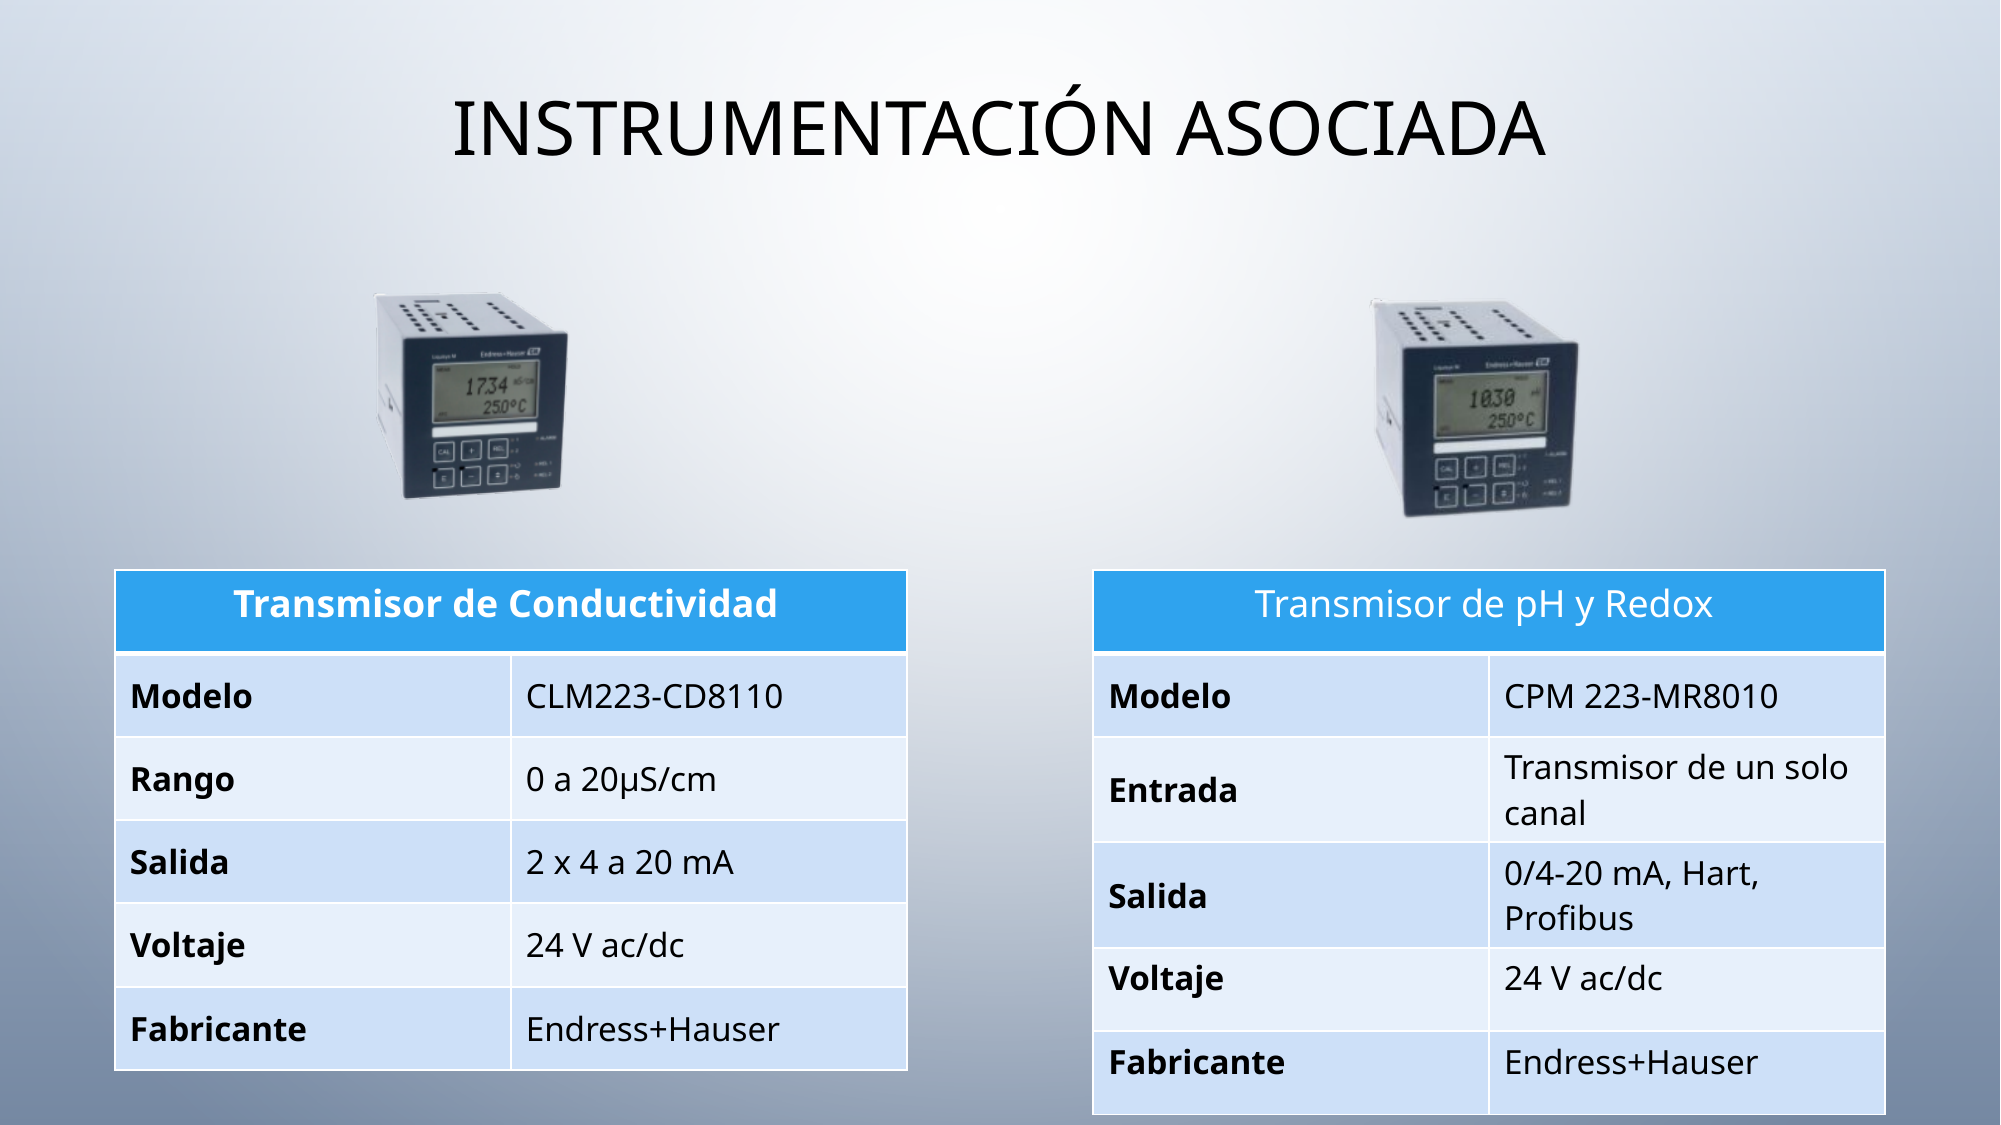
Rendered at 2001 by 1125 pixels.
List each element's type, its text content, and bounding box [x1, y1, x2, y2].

table_cell Fabricante [1094, 1032, 1488, 1114]
table_cell Modelo [116, 656, 510, 736]
table_cell Rango [116, 738, 510, 819]
table_header Transmisor de Conductividad [116, 571, 906, 651]
table_cell Voltaje [116, 904, 510, 986]
table_cell Transmisor de un solo canal [1490, 738, 1884, 841]
table_cell CPM 223-MR8010 [1490, 656, 1884, 736]
table_cell 24 V ac/dc [1490, 949, 1884, 1030]
table_cell Entrada [1094, 738, 1488, 841]
table_header Transmisor de pH y Redox [1094, 571, 1884, 651]
table_cell Endress+Hauser [1490, 1032, 1884, 1114]
table_cell Salida [1094, 843, 1488, 947]
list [359, 278, 588, 521]
picture [0, 0, 2000, 1125]
table_cell Modelo [1094, 656, 1488, 736]
table_cell 0/4-20 mA, Hart, Profibus [1490, 843, 1884, 947]
table_cell Voltaje [1094, 949, 1488, 1030]
table_cell Endress+Hauser [512, 988, 906, 1069]
table_cell 24 V ac/dc [512, 904, 906, 986]
table_cell 2 x 4 a 20 mA [512, 821, 906, 902]
table_cell 0 a 20µS/cm [512, 738, 906, 819]
table_cell Fabricante [116, 988, 510, 1069]
table_cell CLM223-CD8110 [512, 656, 906, 736]
table_cell Salida [116, 821, 510, 902]
title INSTRUMENTACIÓN ASOCIADA [149, 0, 1851, 262]
